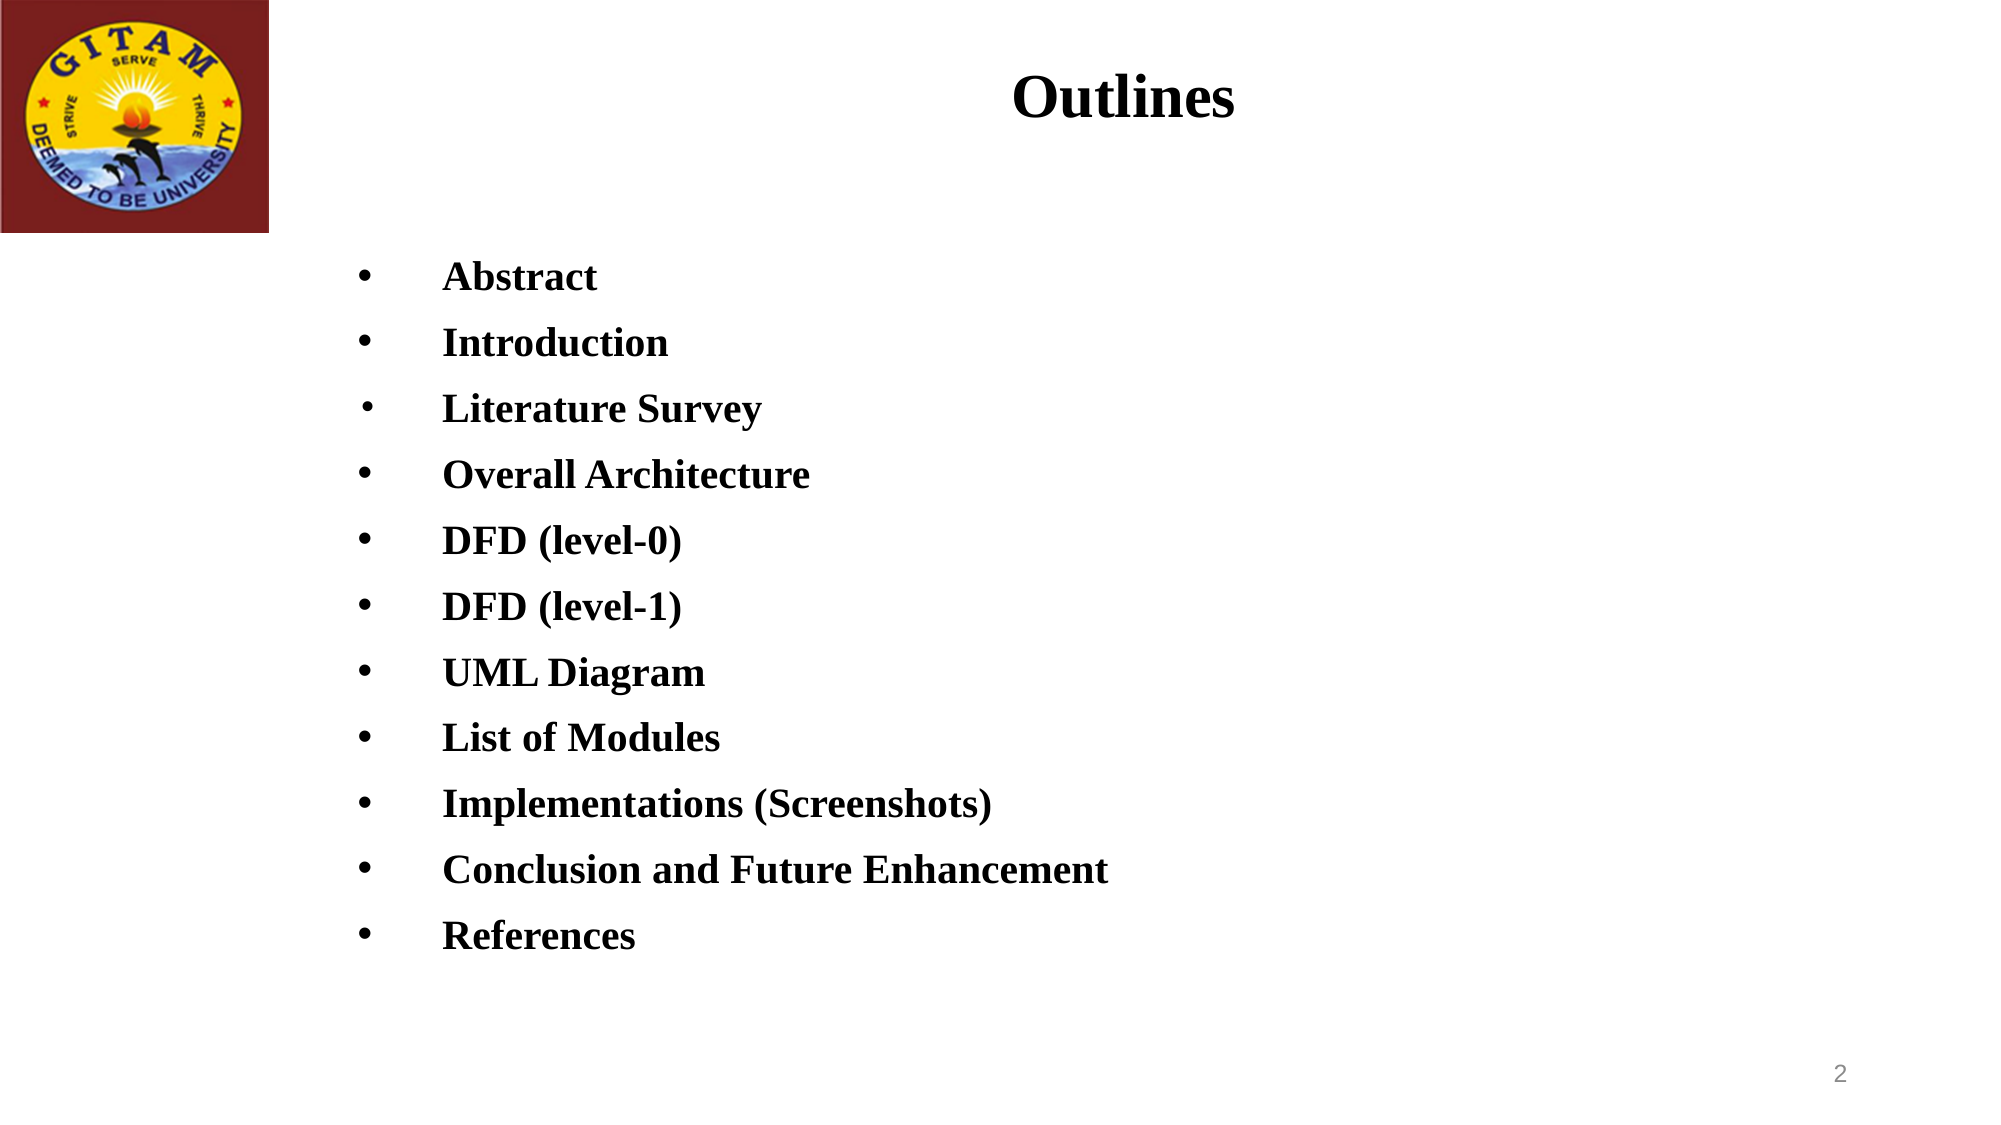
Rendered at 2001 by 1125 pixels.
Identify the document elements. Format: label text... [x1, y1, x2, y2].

title Outlines [303, 34, 1944, 160]
list Abstract Introduction Literature Survey Overall Architecture DFD (level-0) DFD (level-1) UML Diagram List of Modules Implementations (Screenshots) Conclusion and Future Enhancement References [232, 247, 1908, 1043]
slide_number 2 [1412, 1042, 1863, 1103]
picture [0, 0, 270, 234]
